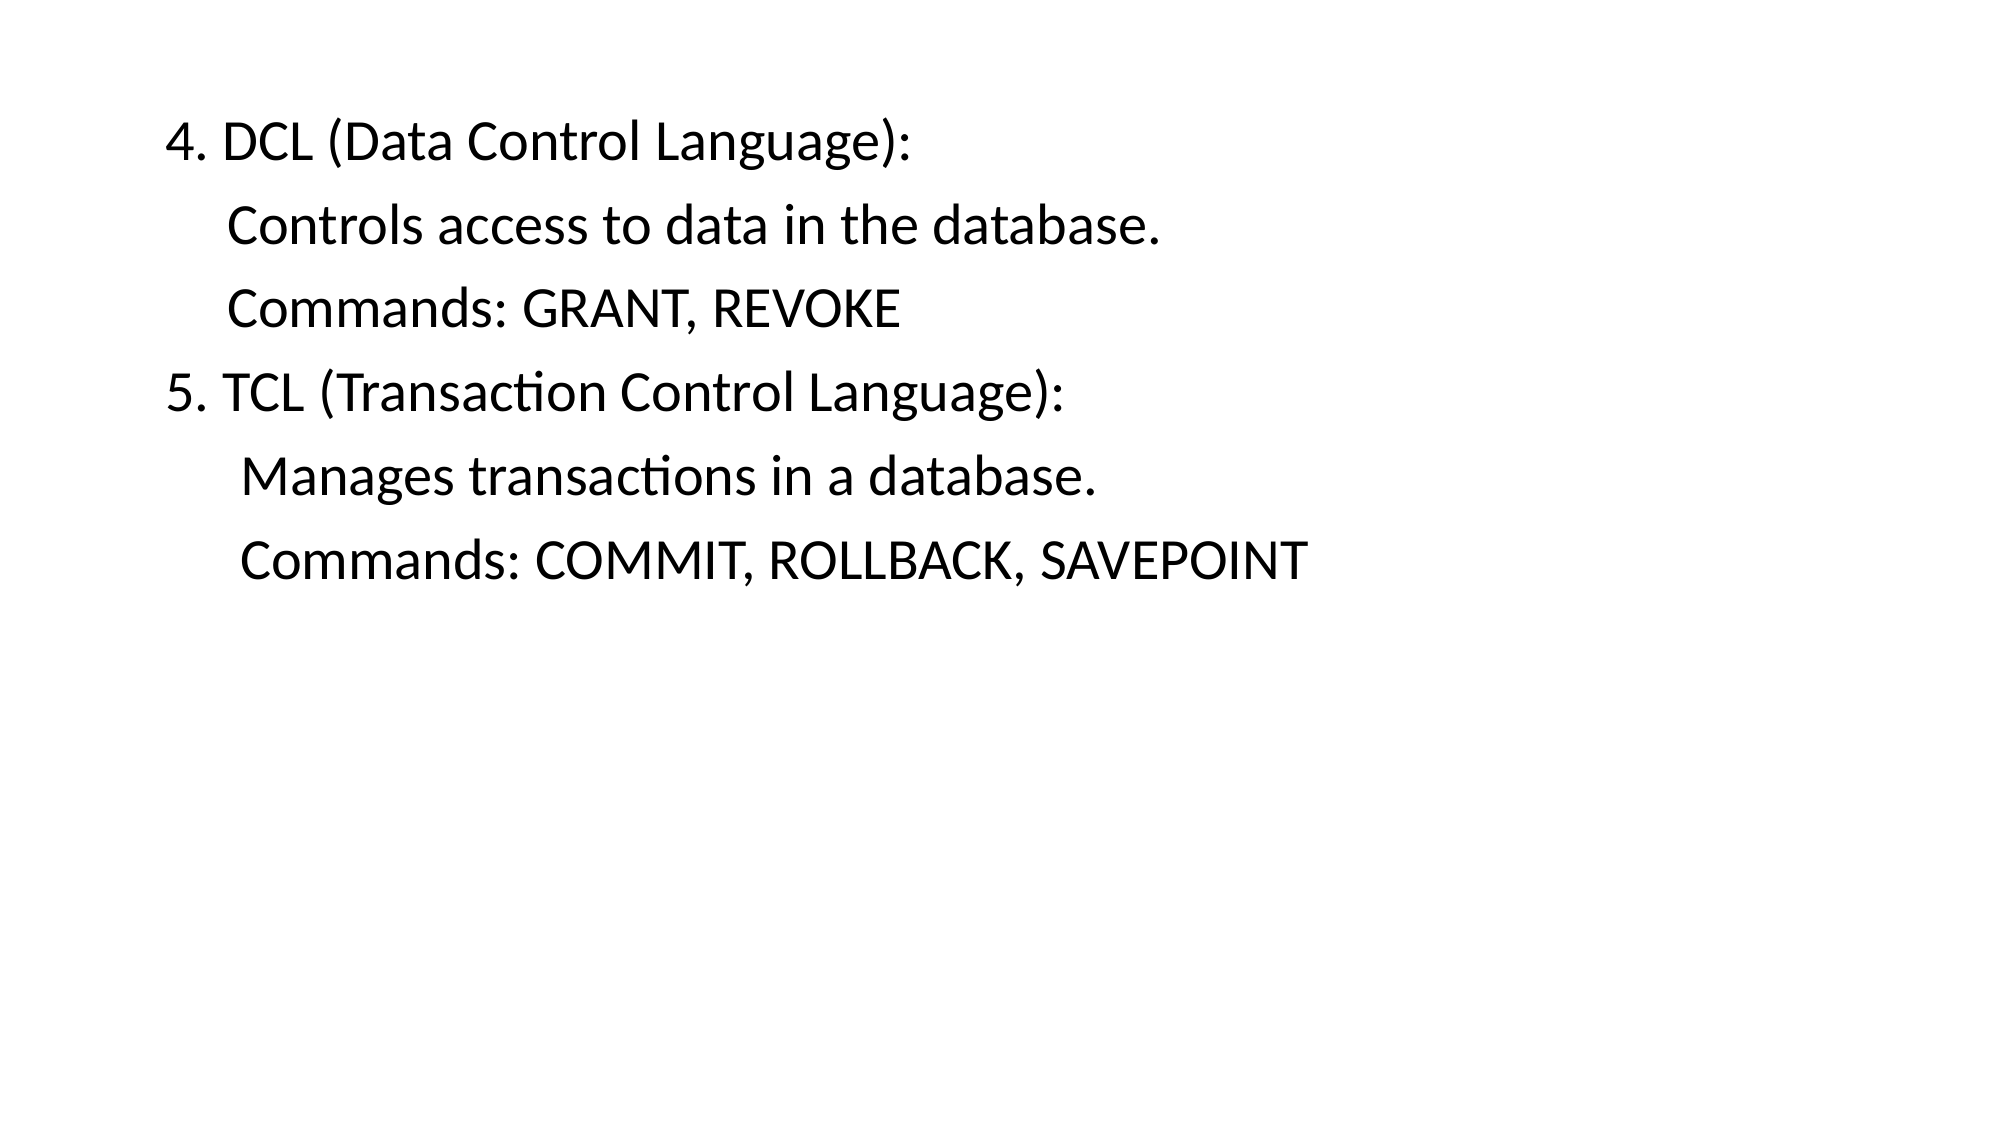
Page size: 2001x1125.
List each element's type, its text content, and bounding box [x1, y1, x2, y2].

list 4. DCL (Data Control Language): Controls access to data in the database. Commands: GRANT, REVOKE 5. TCL (Transaction Control Language): Manages transactions in a database. Commands: COMMIT, ROLLBACK, SAVEPOINT [0, 102, 1725, 1014]
